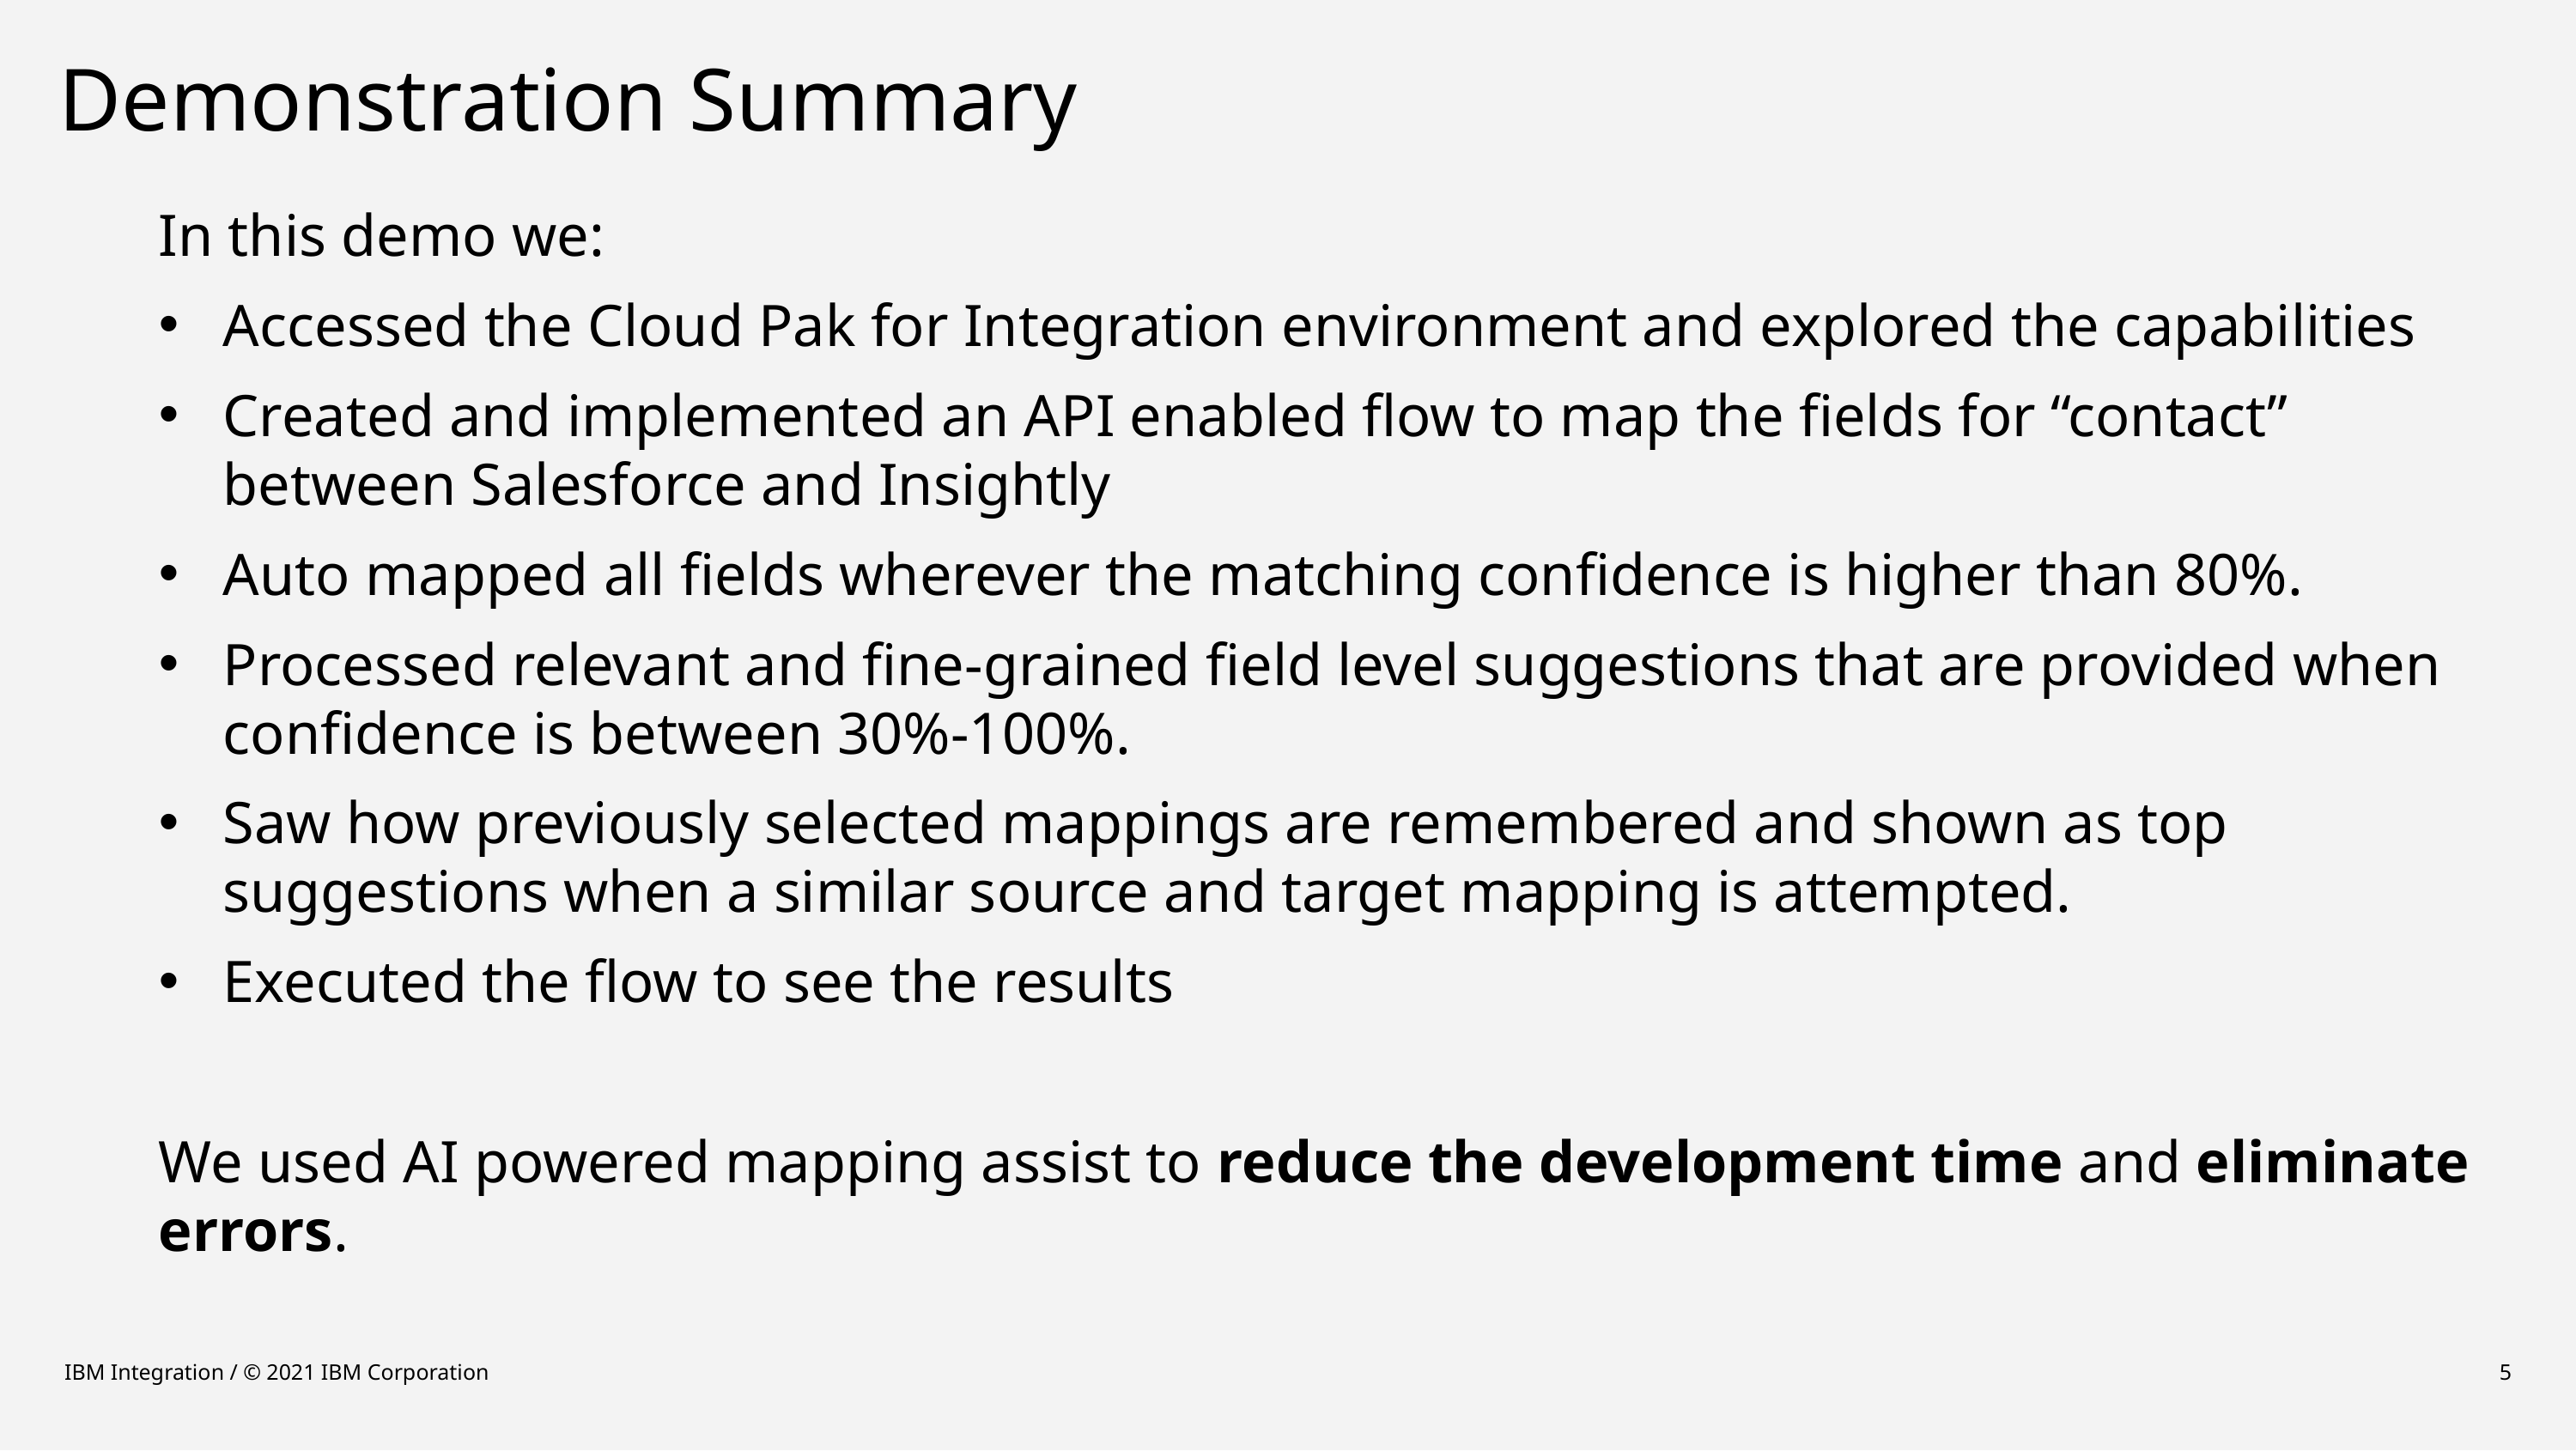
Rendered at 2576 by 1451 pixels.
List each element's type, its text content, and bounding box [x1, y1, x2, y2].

slide_number 5 [1996, 1350, 2512, 1397]
title Demonstration Summary [58, 57, 2108, 202]
text_box In this demo we: Accessed the Cloud Pak for Integration environment and explored the capabilities Created and implemented an API enabled flow to map the fields for “contact” between Salesforce and Insightly Auto mapped all fields wherever the matching confidence is higher than 80%. Processed relevant and fine-grained field level suggestions that are provided when confidence is between 30%-100%. Saw how previously selected mappings are remembered and shown as top suggestions when a similar source and target mapping is attempted. Executed the flow to see the results We used AI powered mapping assist to reduce the development time and eliminate errors. [145, 192, 2494, 1270]
footer IBM Integration / © 2021 IBM Corporation [64, 1350, 1224, 1397]
